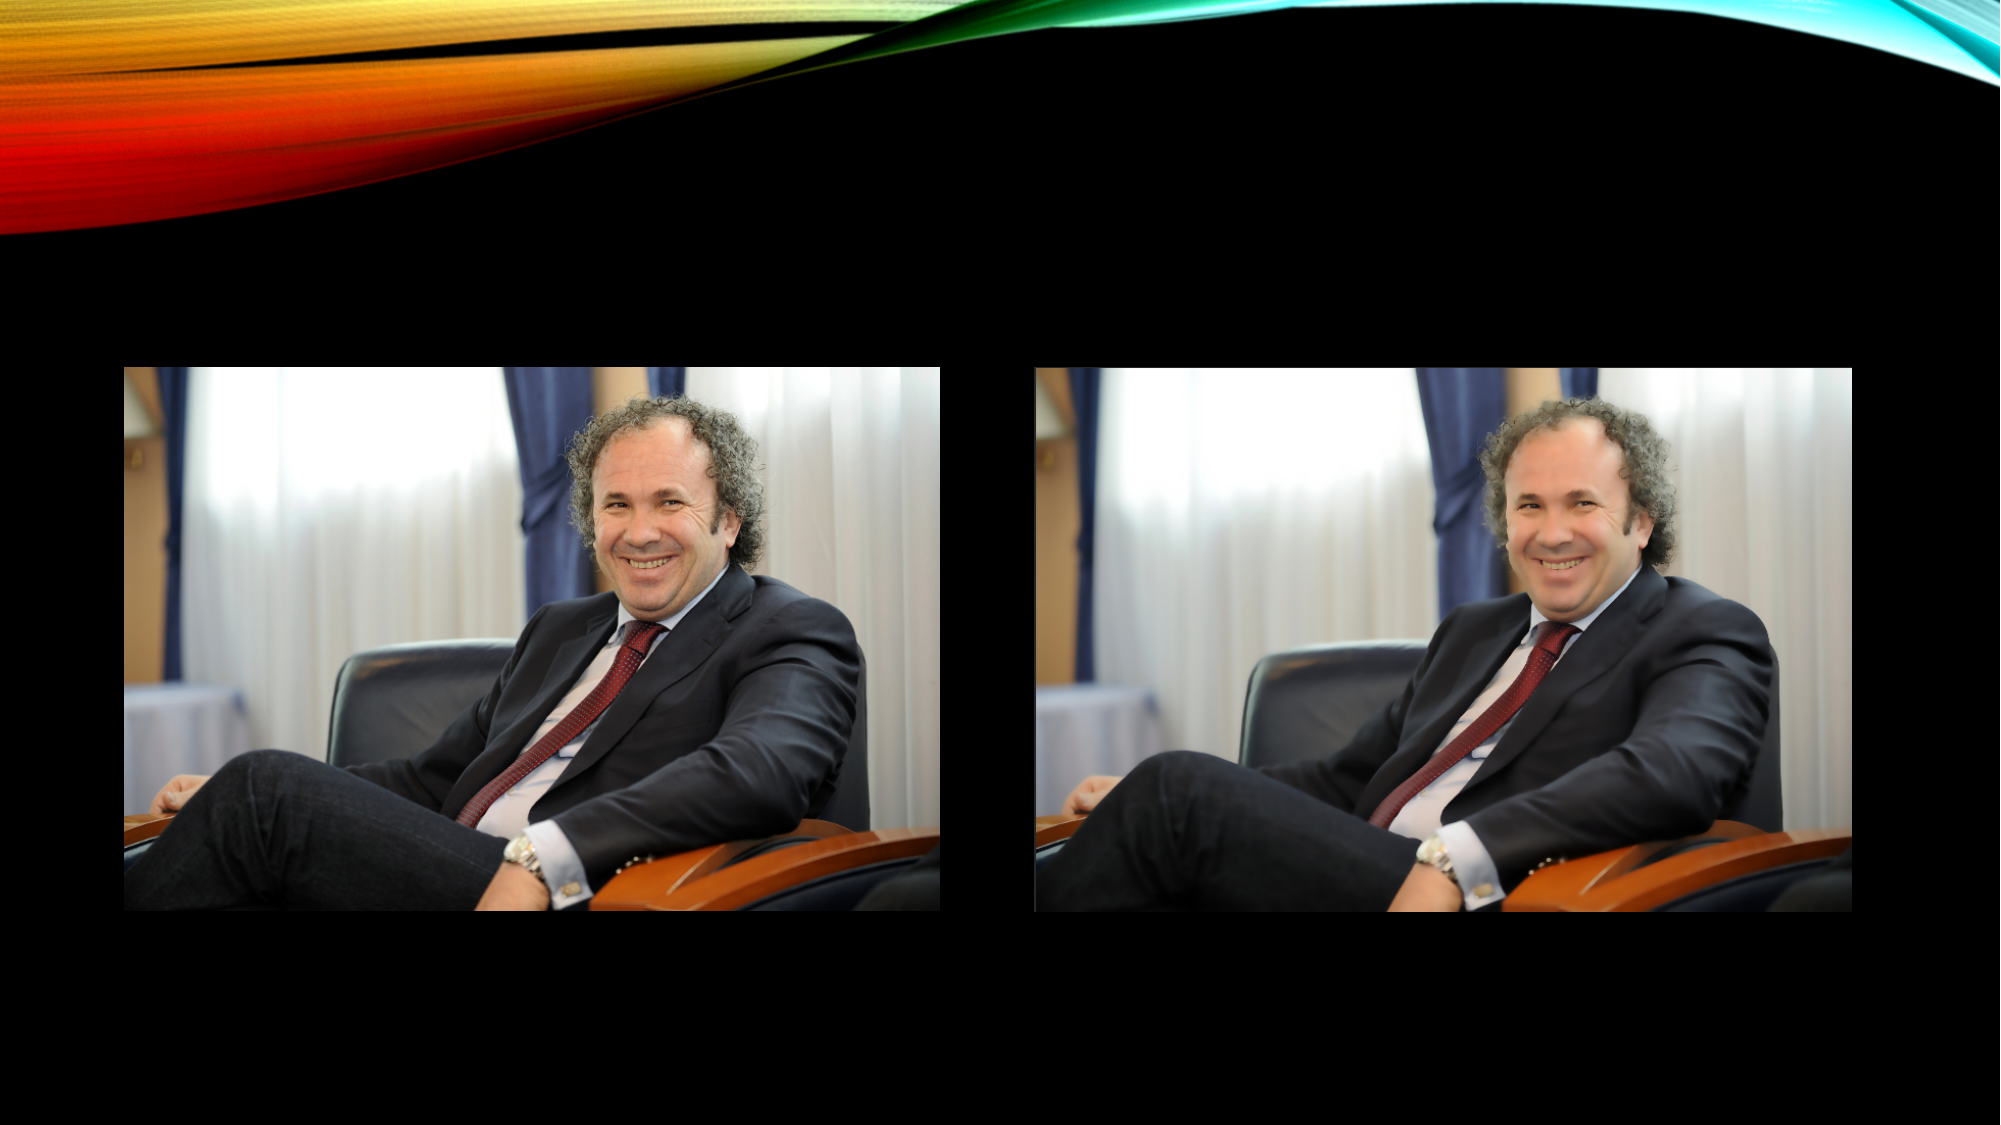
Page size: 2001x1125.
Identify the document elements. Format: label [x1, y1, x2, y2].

picture [1034, 366, 1852, 912]
picture [123, 366, 940, 911]
picture [0, 0, 2000, 237]
